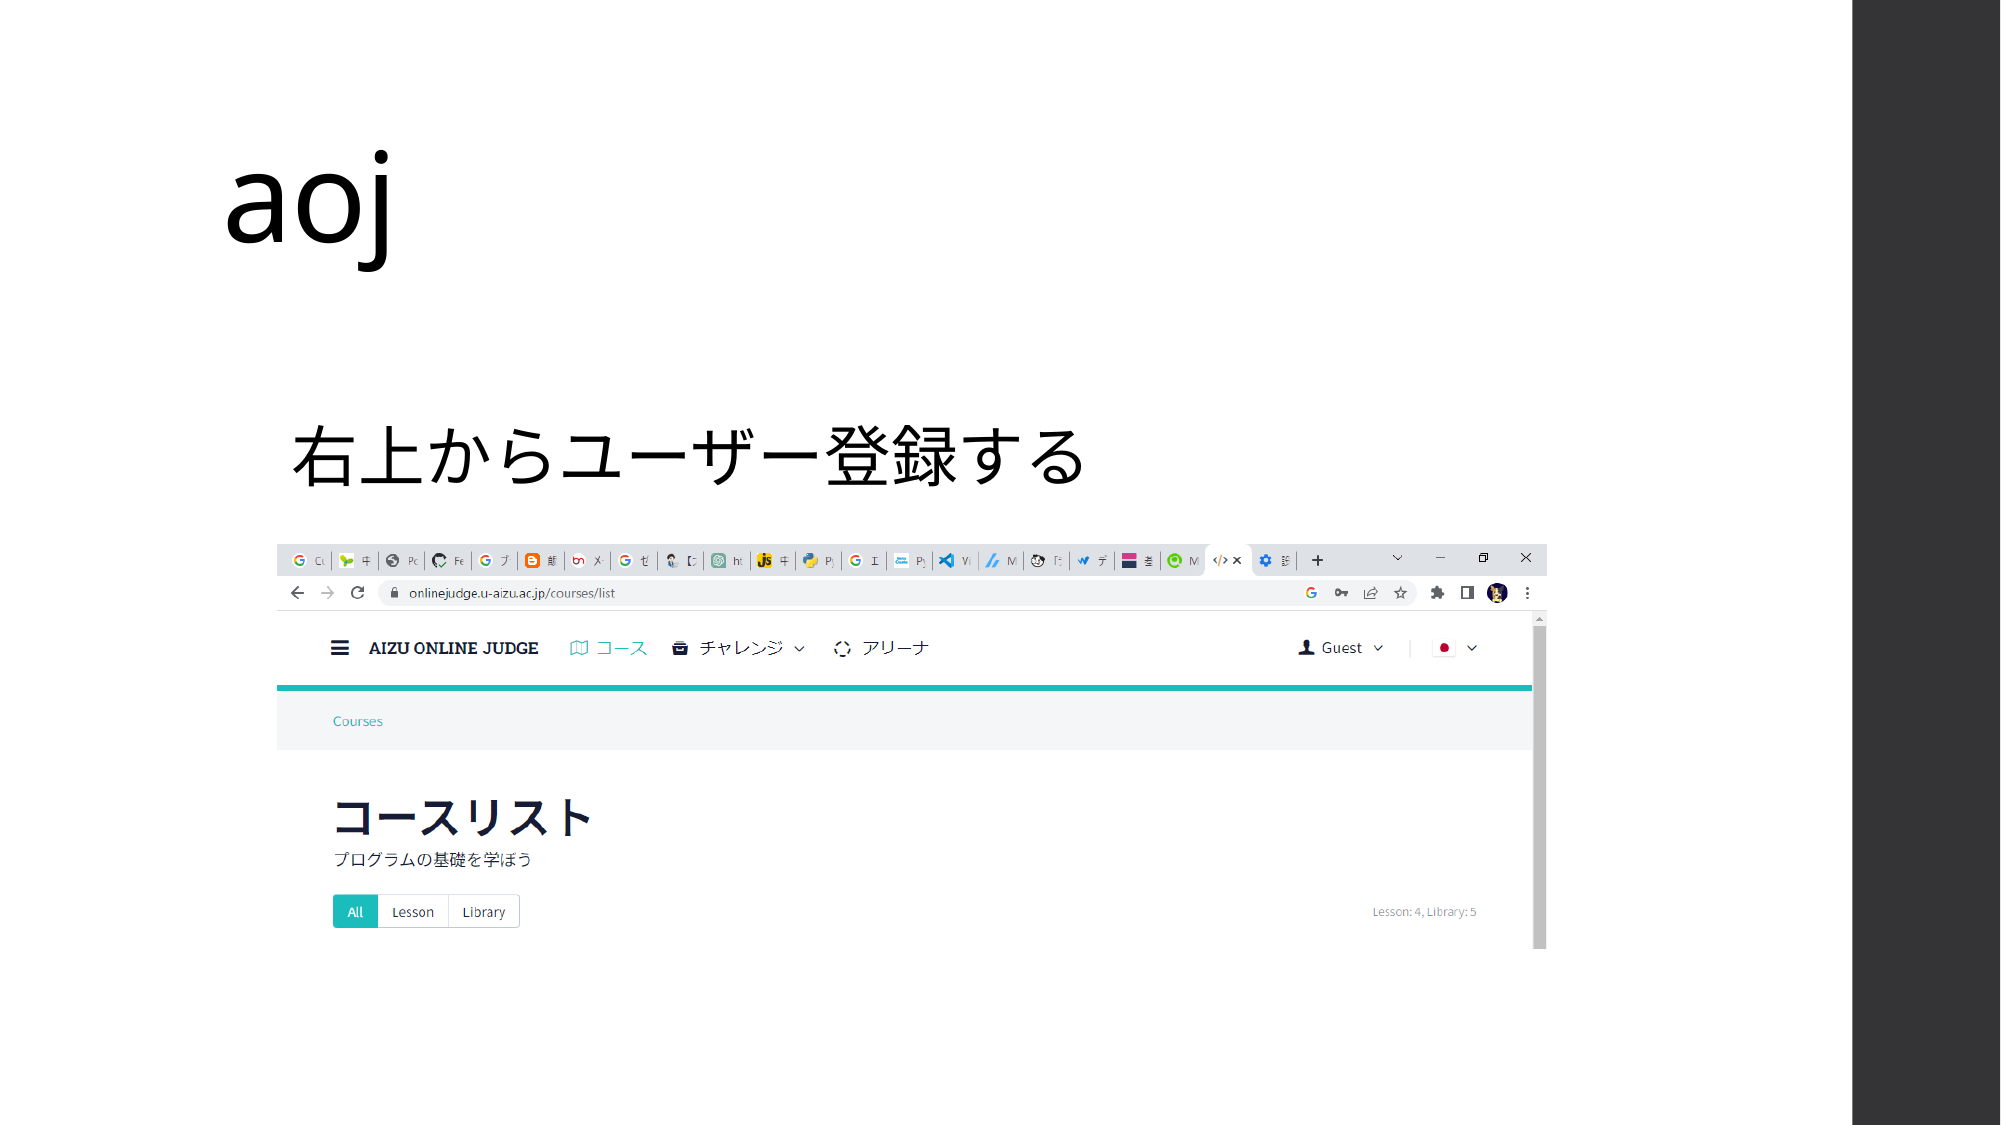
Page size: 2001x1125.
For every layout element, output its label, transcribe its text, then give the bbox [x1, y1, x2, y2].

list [276, 544, 1548, 950]
title aoj [206, 60, 1797, 278]
text_box 右上からユーザー登録する [277, 407, 1161, 503]
